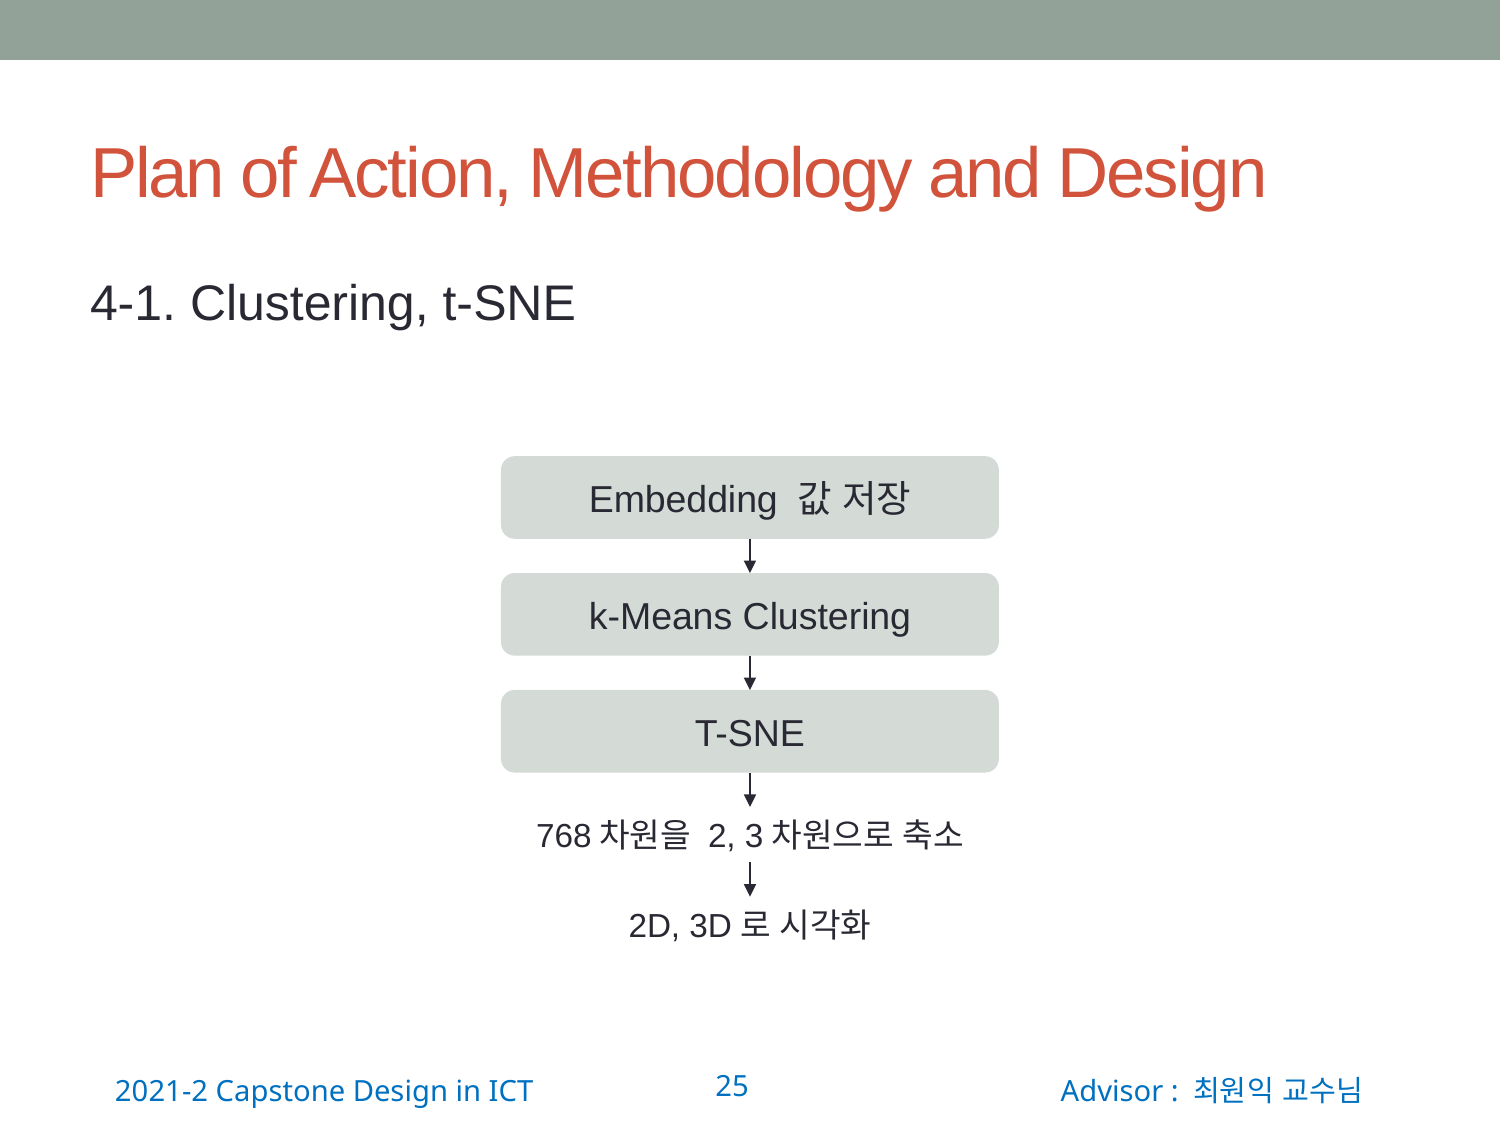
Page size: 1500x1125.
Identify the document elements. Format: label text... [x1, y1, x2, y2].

list 4-1. Clustering, t-SNE [75, 262, 1459, 398]
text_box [500, 455, 1000, 953]
title Plan of Action, Methodology and Design [75, 87, 1425, 250]
